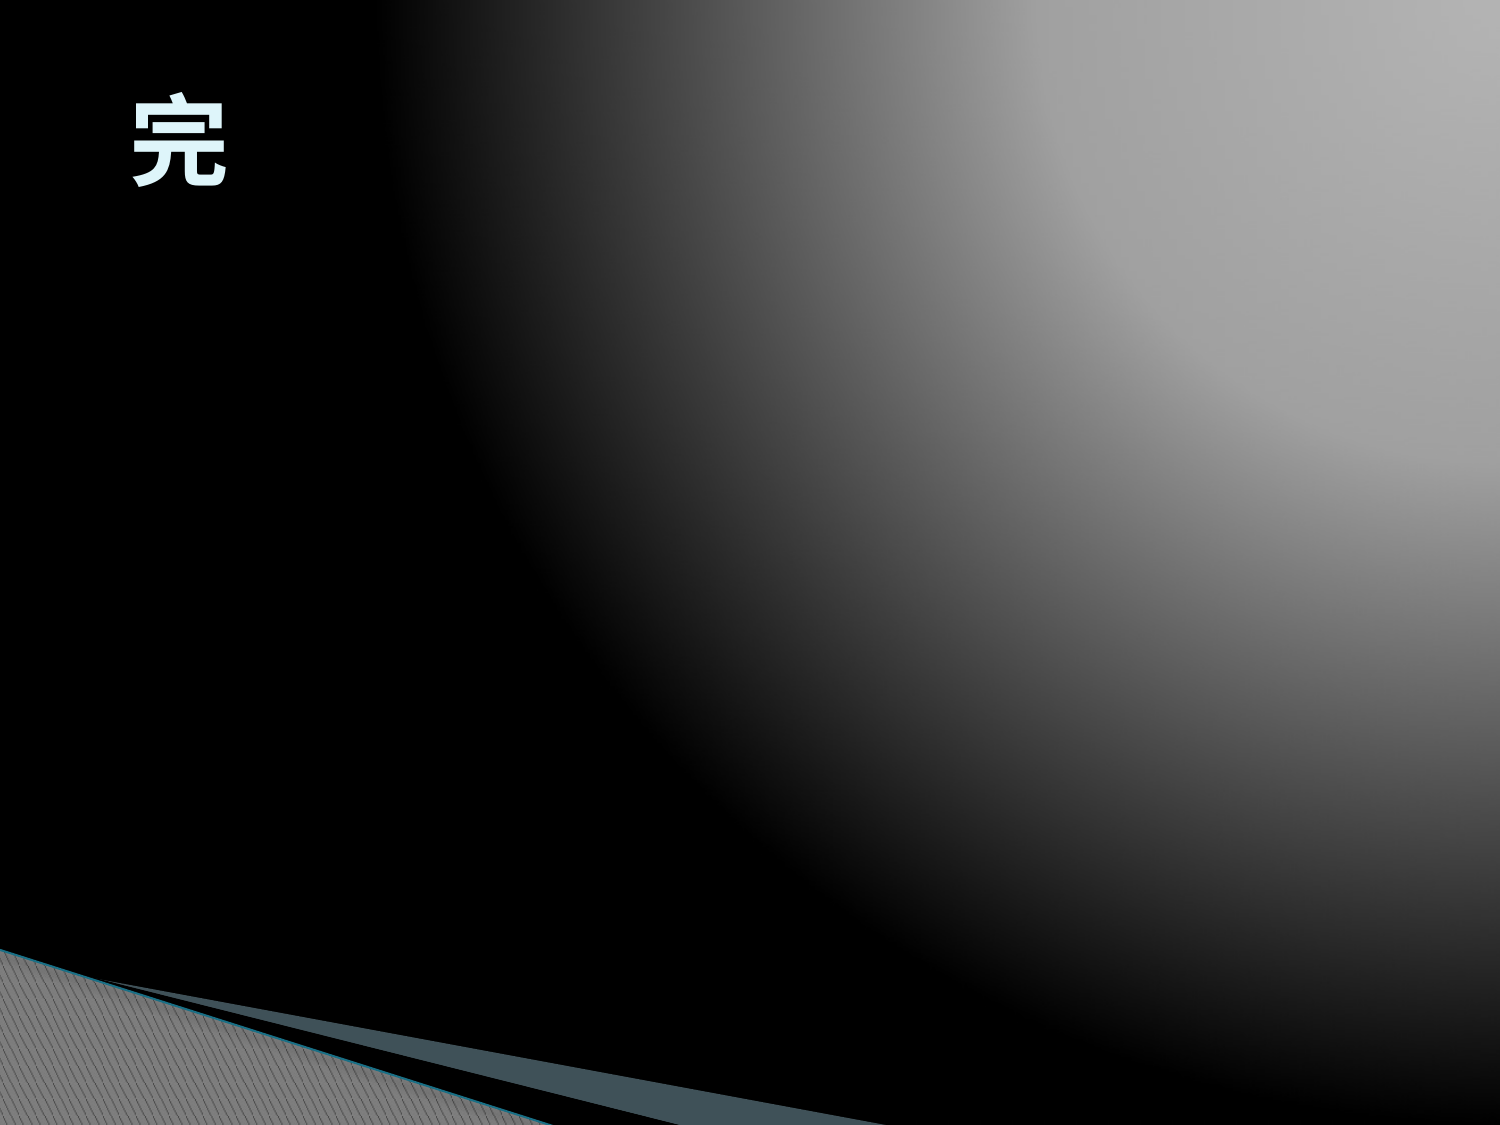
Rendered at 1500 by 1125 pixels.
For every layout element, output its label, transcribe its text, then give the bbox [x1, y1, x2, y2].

picture [0, 952, 543, 1125]
title 完 [75, 45, 1425, 233]
picture [0, 0, 1500, 1125]
